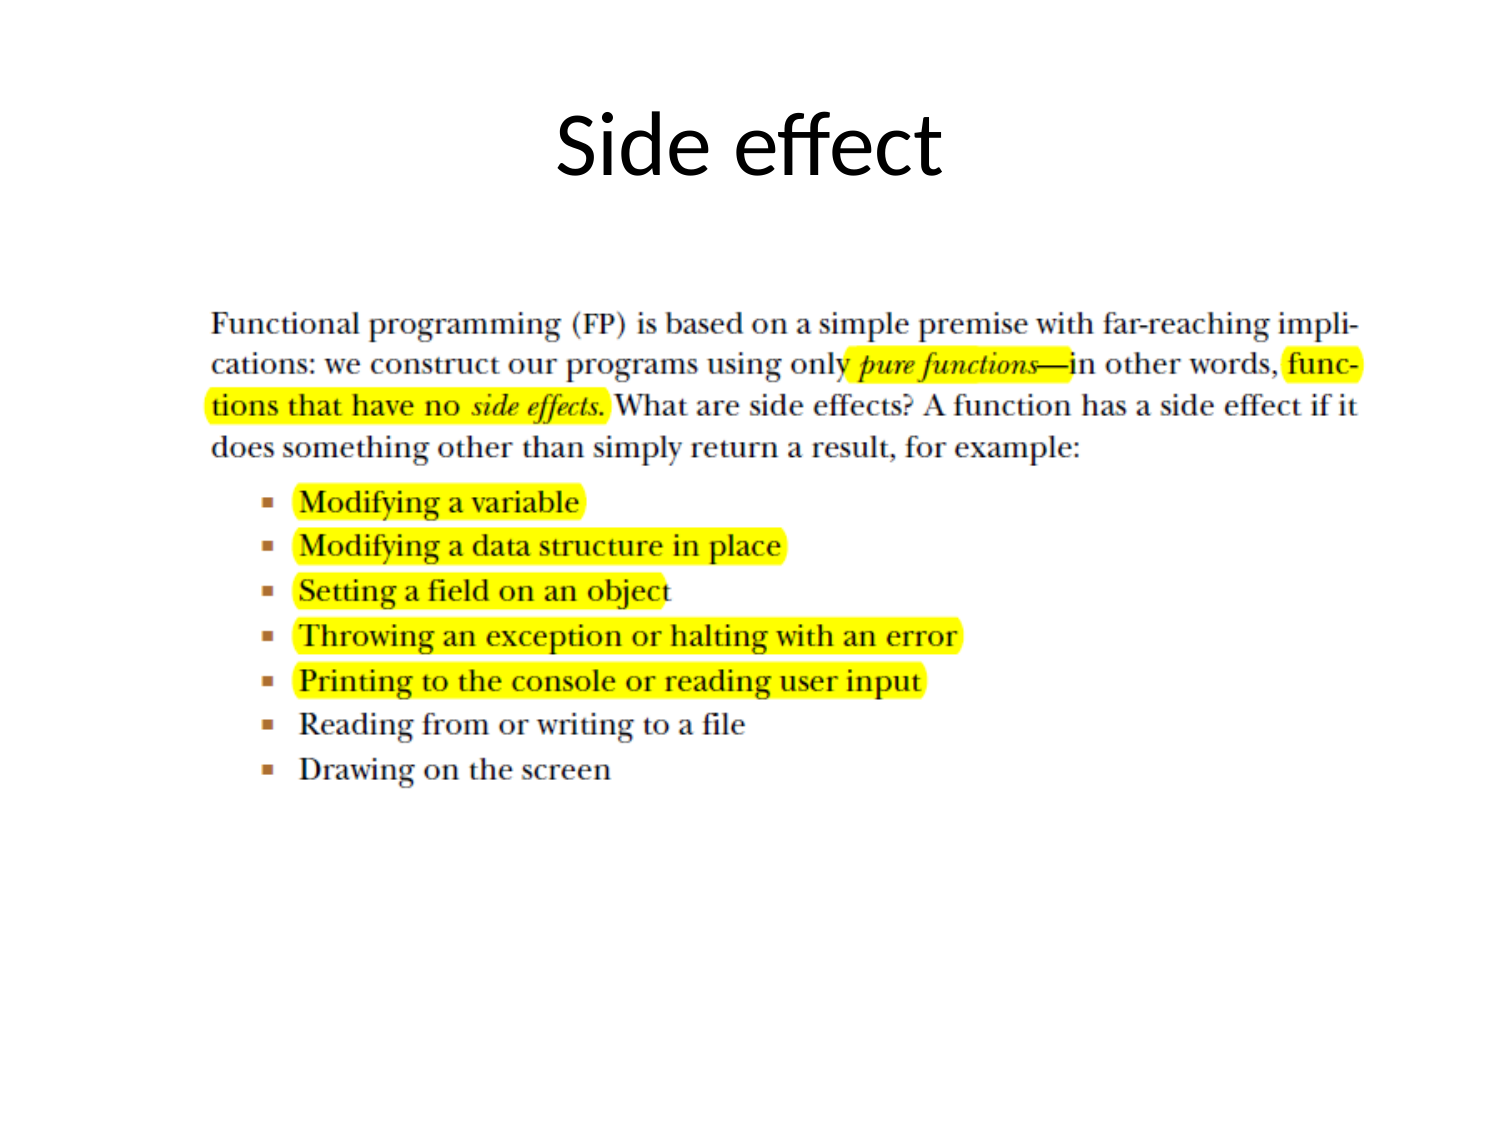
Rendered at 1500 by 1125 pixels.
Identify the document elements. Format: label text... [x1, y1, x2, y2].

title Side effect [75, 45, 1425, 233]
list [194, 299, 1379, 801]
